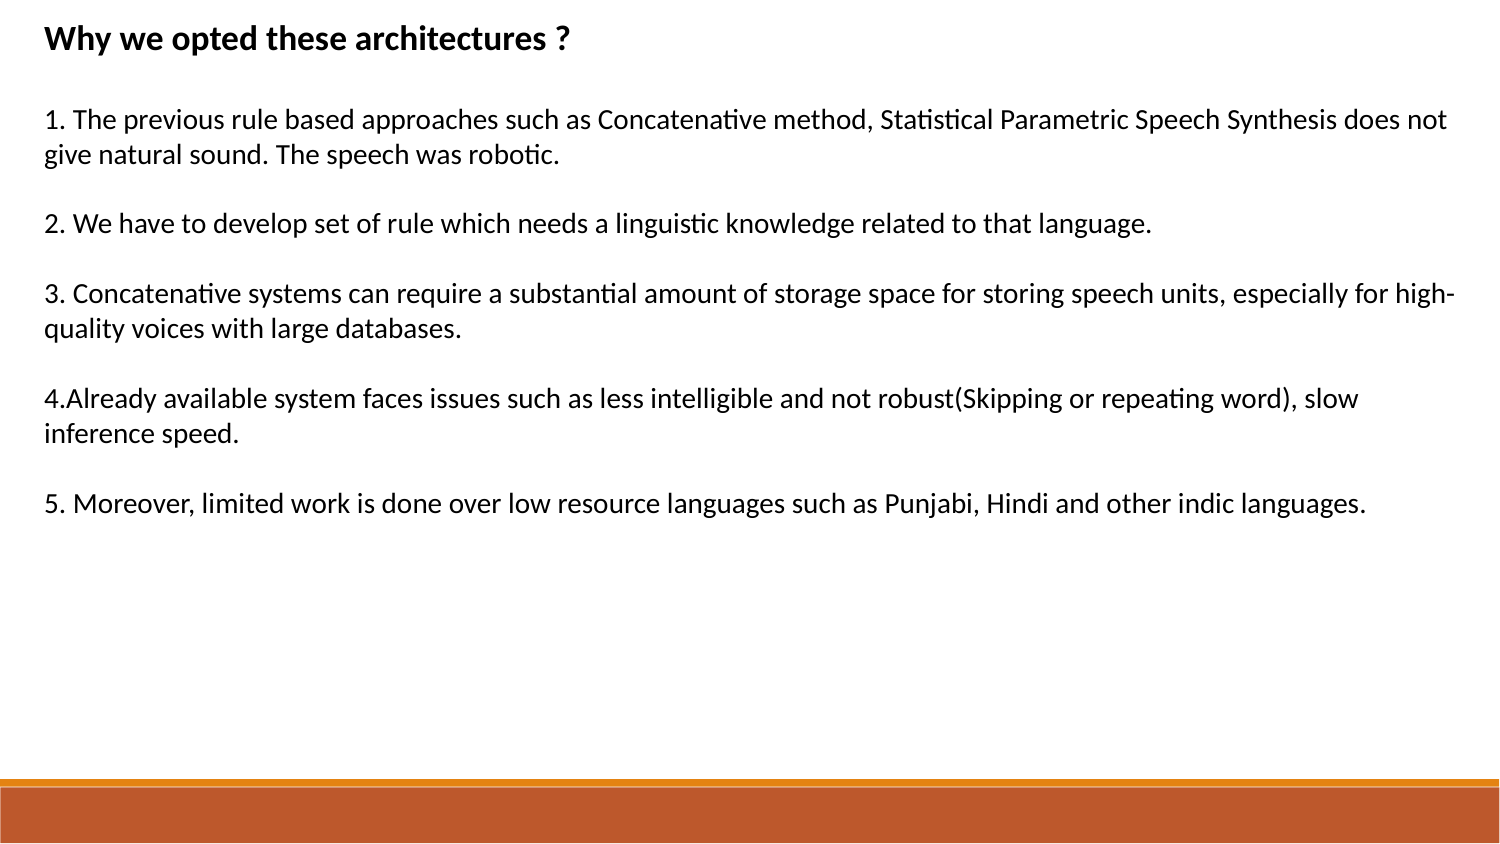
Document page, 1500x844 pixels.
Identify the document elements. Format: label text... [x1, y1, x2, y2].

text_box Why we opted these architectures ? 1. The previous rule based approaches such as Concatenative method, Statistical Parametric Speech Synthesis does not give natural sound. The speech was robotic. 2. We have to develop set of rule which needs a linguistic knowledge related to that language. 3. Concatenative systems can require a substantial amount of storage space for storing speech units, especially for high-quality voices with large databases. 4.Already available system faces issues such as less intelligible and not robust(Skipping or repeating word), slow inference speed. 5. Moreover, limited work is done over low resource languages such as Punjabi, Hindi and other indic languages. [29, 0, 1473, 844]
